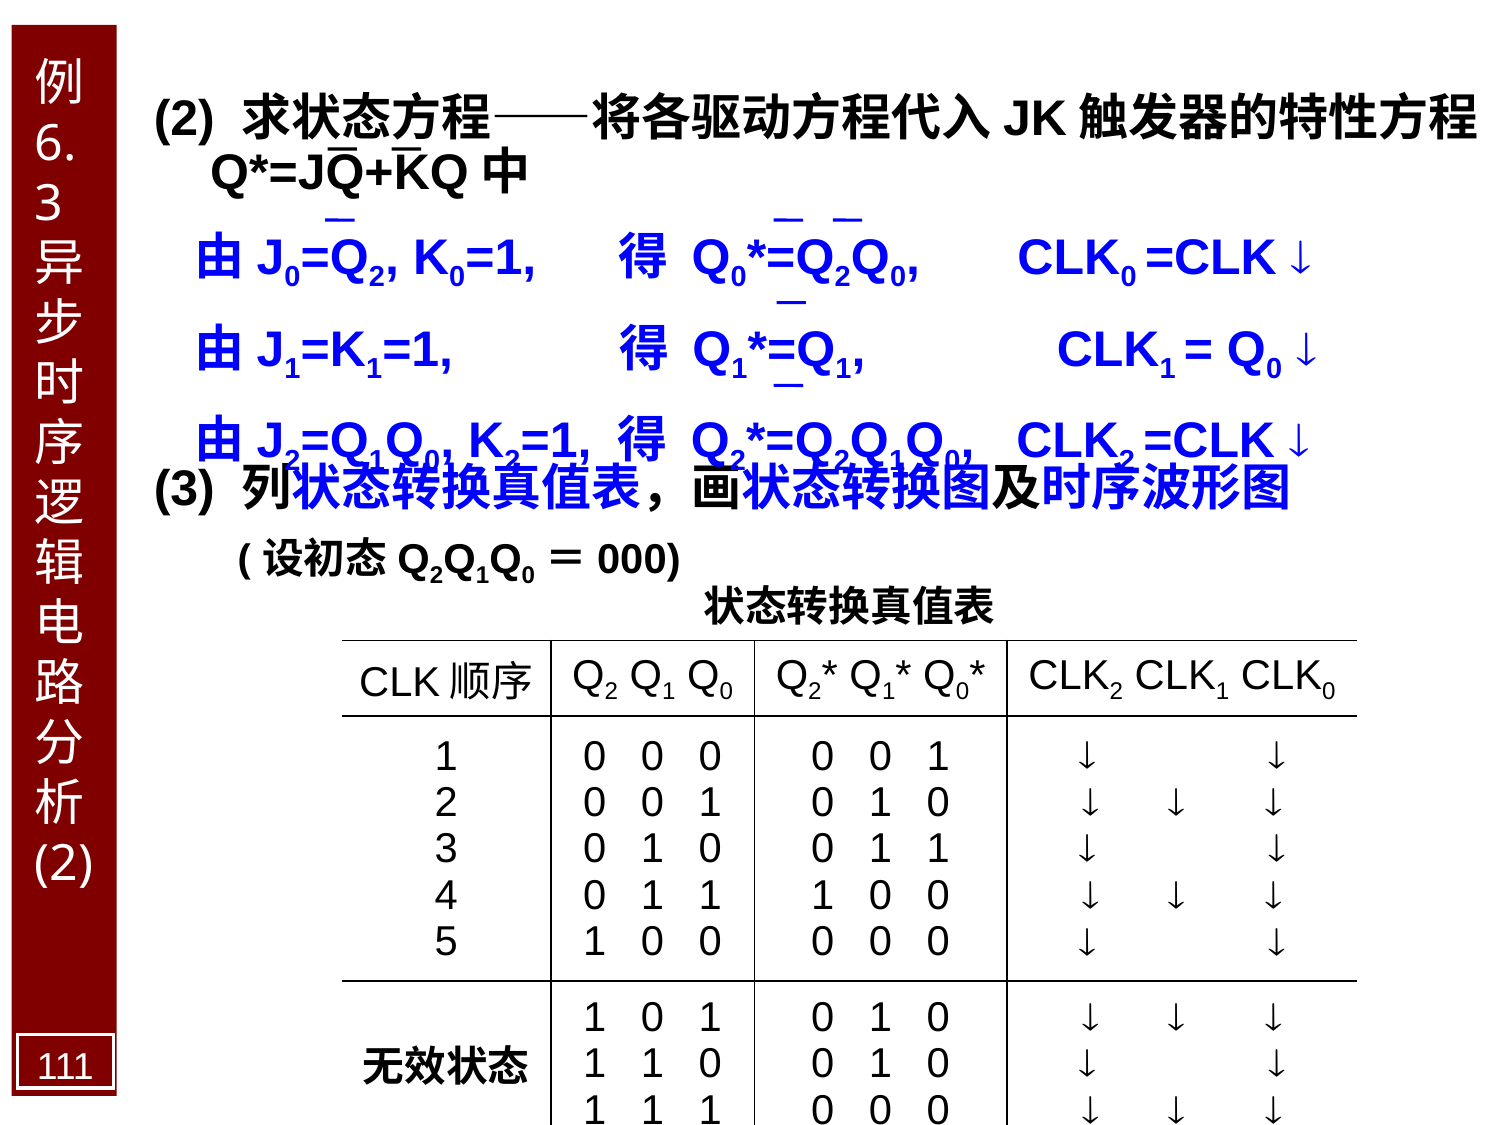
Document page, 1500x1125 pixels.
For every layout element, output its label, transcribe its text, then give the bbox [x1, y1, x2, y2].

table_cell 0 0 1 0 1 0 0 1 1 1 0 0 0 0 0 [755, 717, 1006, 980]
table_cell 无效状态 [342, 982, 550, 1125]
table_cell 0 1 0 0 1 0 0 0 0 [755, 982, 1006, 1125]
title 例6.3 异步时序逻辑电路分析(2) [19, 42, 111, 911]
table_cell Q2 Q1 Q0 [552, 641, 754, 715]
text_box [138, 85, 1500, 221]
table_cell CLK2 CLK1 CLK0 [1008, 641, 1357, 715]
slide_number 111 [16, 1033, 115, 1090]
table_cell         [1008, 982, 1357, 1125]
table_cell Q2* Q1* Q0* [755, 641, 1006, 715]
table_cell 0 0 0 0 0 1 0 1 0 0 1 1 1 0 0 [552, 717, 754, 980]
table_cell 1 0 1 1 1 0 1 1 1 [552, 982, 754, 1125]
table_cell 1 2 3 4 5 [342, 717, 550, 980]
table_cell             [1008, 717, 1357, 980]
table_header 状态转换真值表 [342, 593, 1357, 640]
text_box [179, 202, 1500, 454]
table_cell CLK顺序 [342, 641, 550, 715]
text_box (3) 列状态转换真值表，画状态转换图及时序波形图 (设初态Q2Q1Q0＝000) [139, 454, 1500, 593]
